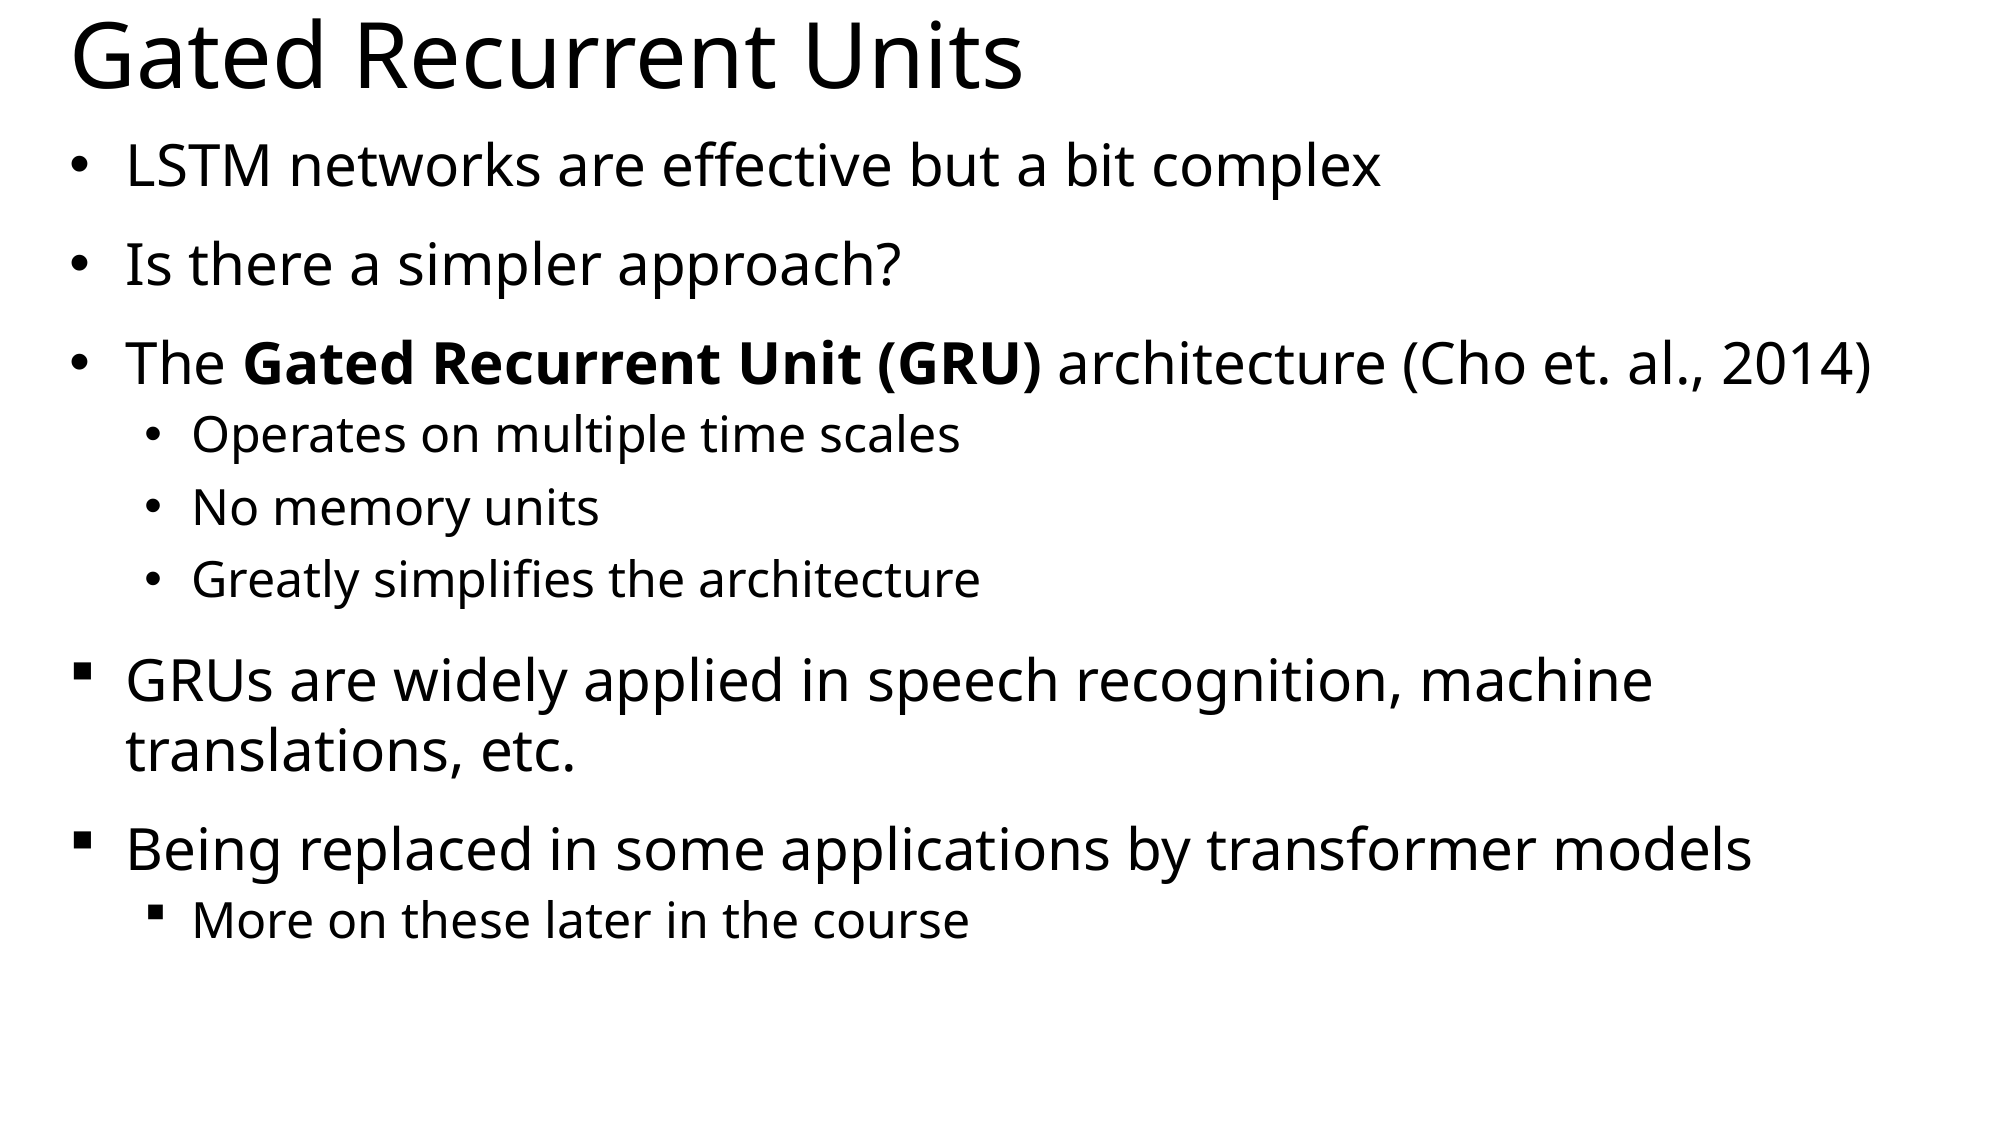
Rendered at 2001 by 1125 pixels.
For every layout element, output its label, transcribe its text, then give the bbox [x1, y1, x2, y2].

list LSTM networks are effective but a bit complex Is there a simpler approach? The Gated Recurrent Unit (GRU) architecture (Cho et. al., 2014) Operates on multiple time scales No memory units Greatly simplifies the architecture GRUs are widely applied in speech recognition, machine translations, etc. Being replaced in some applications by transformer models More on these later in the course [54, 120, 1946, 1044]
title Gated Recurrent Units [54, 11, 1946, 120]
